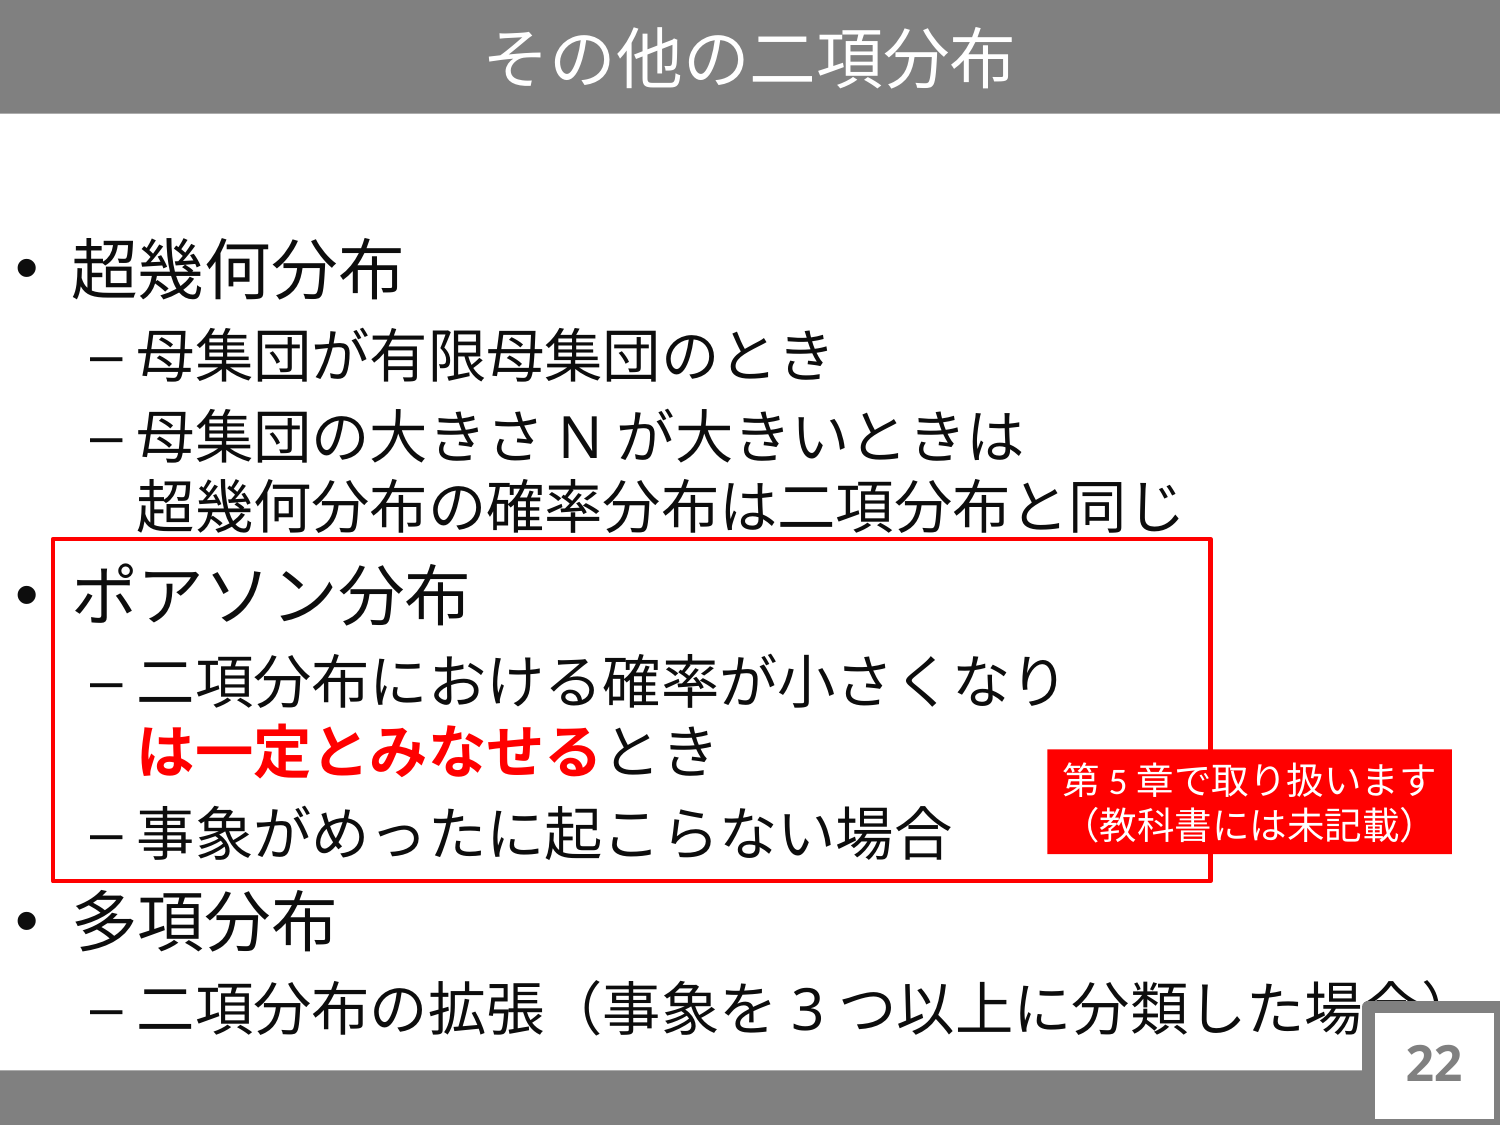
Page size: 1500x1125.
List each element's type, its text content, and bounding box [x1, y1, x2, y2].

text_box [51, 537, 1213, 883]
title その他の二項分布 [0, 0, 1500, 114]
slide_number 22 [1362, 1001, 1500, 1125]
text_box 第5章で取り扱います （教科書には未記載） [1047, 749, 1452, 855]
